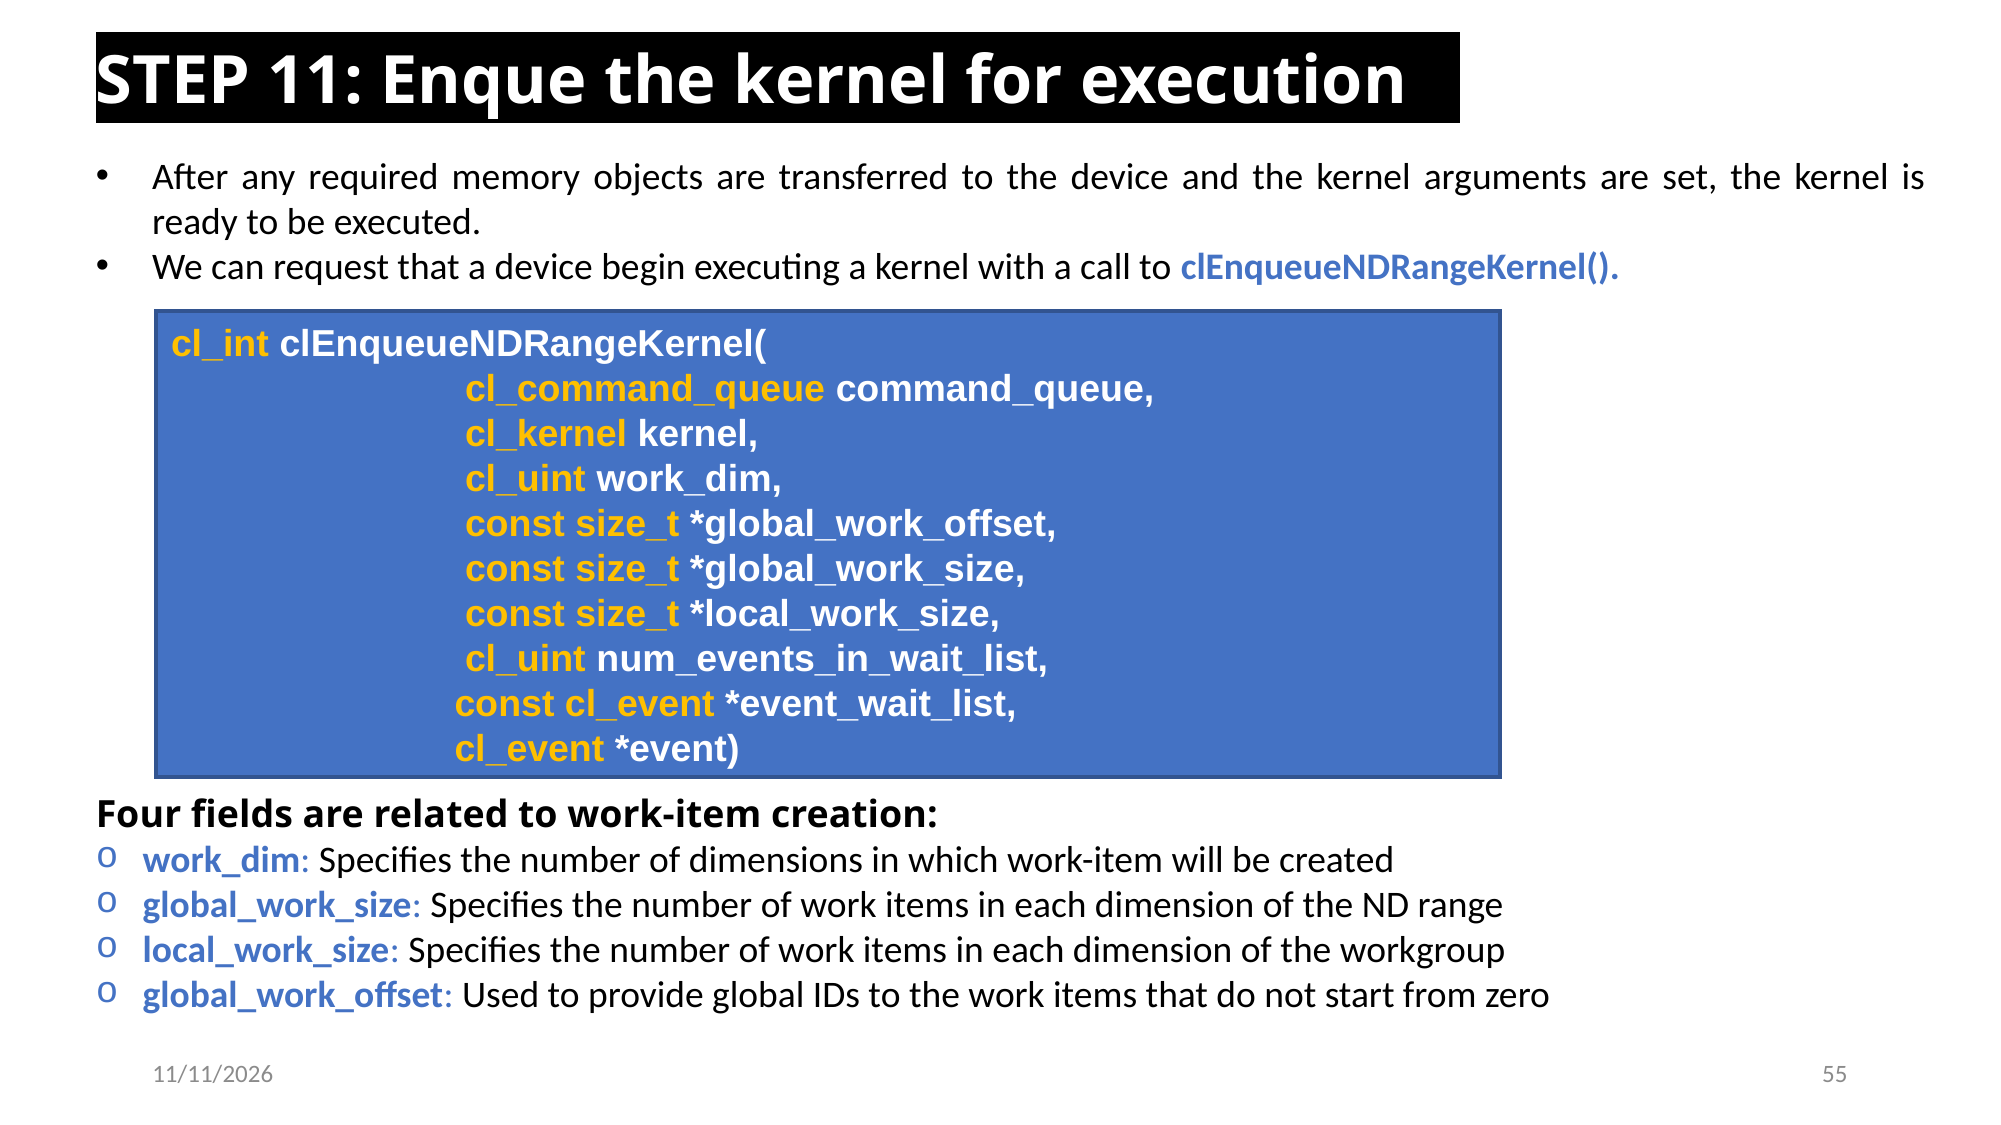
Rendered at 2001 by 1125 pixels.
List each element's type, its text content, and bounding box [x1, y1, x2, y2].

text_box After any required memory objects are transferred to the device and the kernel arguments are set, the kernel is ready to be executed. We can request that a device begin executing a kernel with a call to clEnqueueNDRangeKernel(). Four fields are related to work-item creation: work_dim: Specifies the number of dimensions in which work-item will be created global_work_size: Specifies the number of work items in each dimension of the ND range local_work_size: Specifies the number of work items in each dimension of the workgroup global_work_offset: Used to provide global IDs to the work items that do not start from zero [81, 145, 1943, 1063]
text_box 17-02-2022 [137, 1042, 588, 1103]
text_box cl_int clEnqueueNDRangeKernel( cl_command_queue command_queue, cl_kernel kernel, cl_uint work_dim, const size_t *global_work_offset, const size_t *global_work_size, const size_t *local_work_size, cl_uint num_events_in_wait_list, const cl_event *event_wait_list, cl_event *event) [154, 309, 1502, 779]
text_box STEP 11: Enque the kernel for execution [81, 20, 1807, 144]
text_box 55 [1412, 1042, 1863, 1103]
